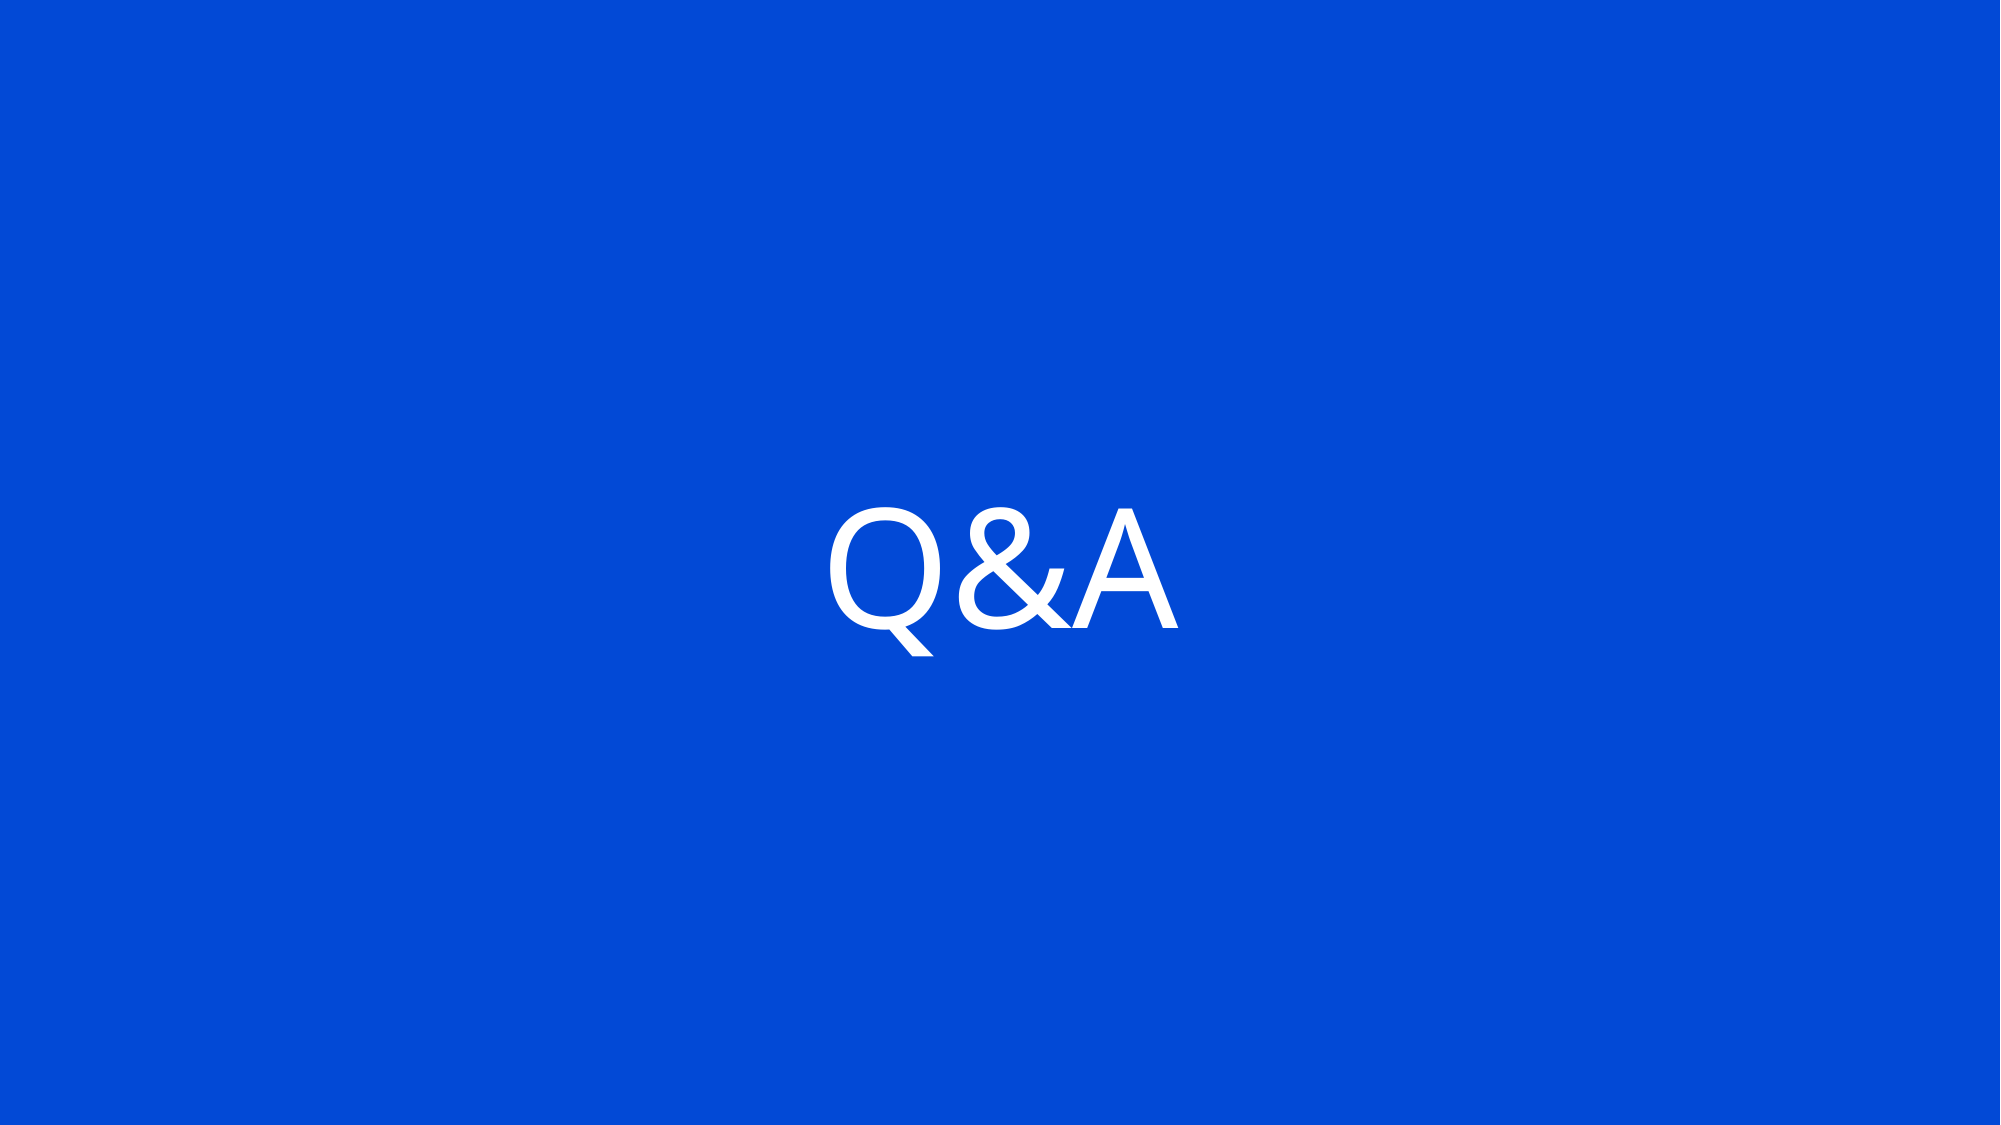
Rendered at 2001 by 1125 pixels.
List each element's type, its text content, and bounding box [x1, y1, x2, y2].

text_box [0, 0, 2000, 1125]
text_box Q&A [820, 461, 1180, 662]
